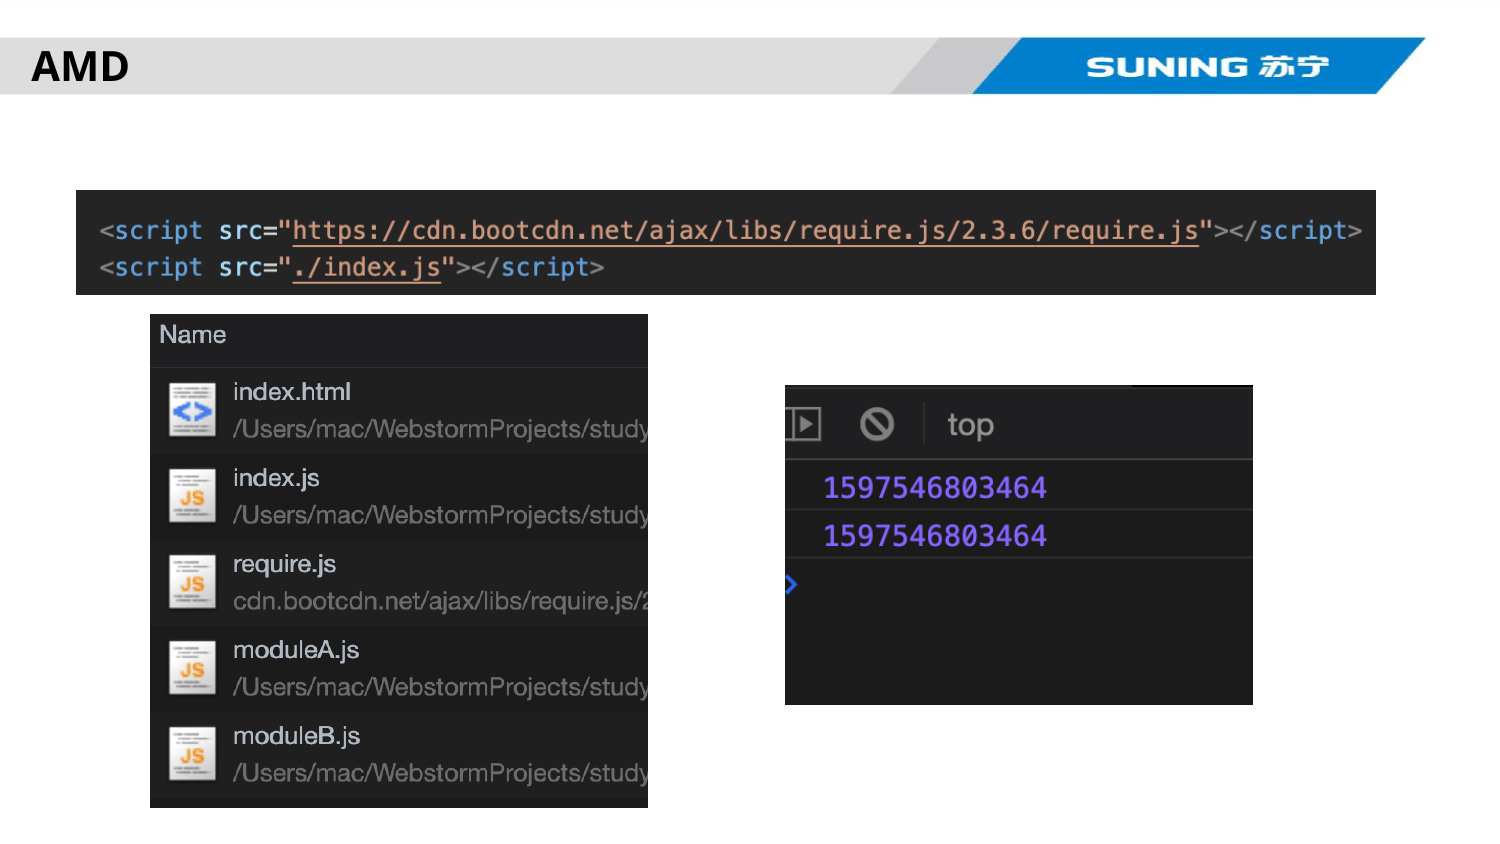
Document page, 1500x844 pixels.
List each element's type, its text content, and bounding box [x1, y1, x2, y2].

picture [785, 385, 1253, 705]
title AMD [20, 36, 1275, 93]
picture [150, 314, 648, 808]
picture [0, 0, 1500, 97]
picture [76, 189, 1377, 295]
